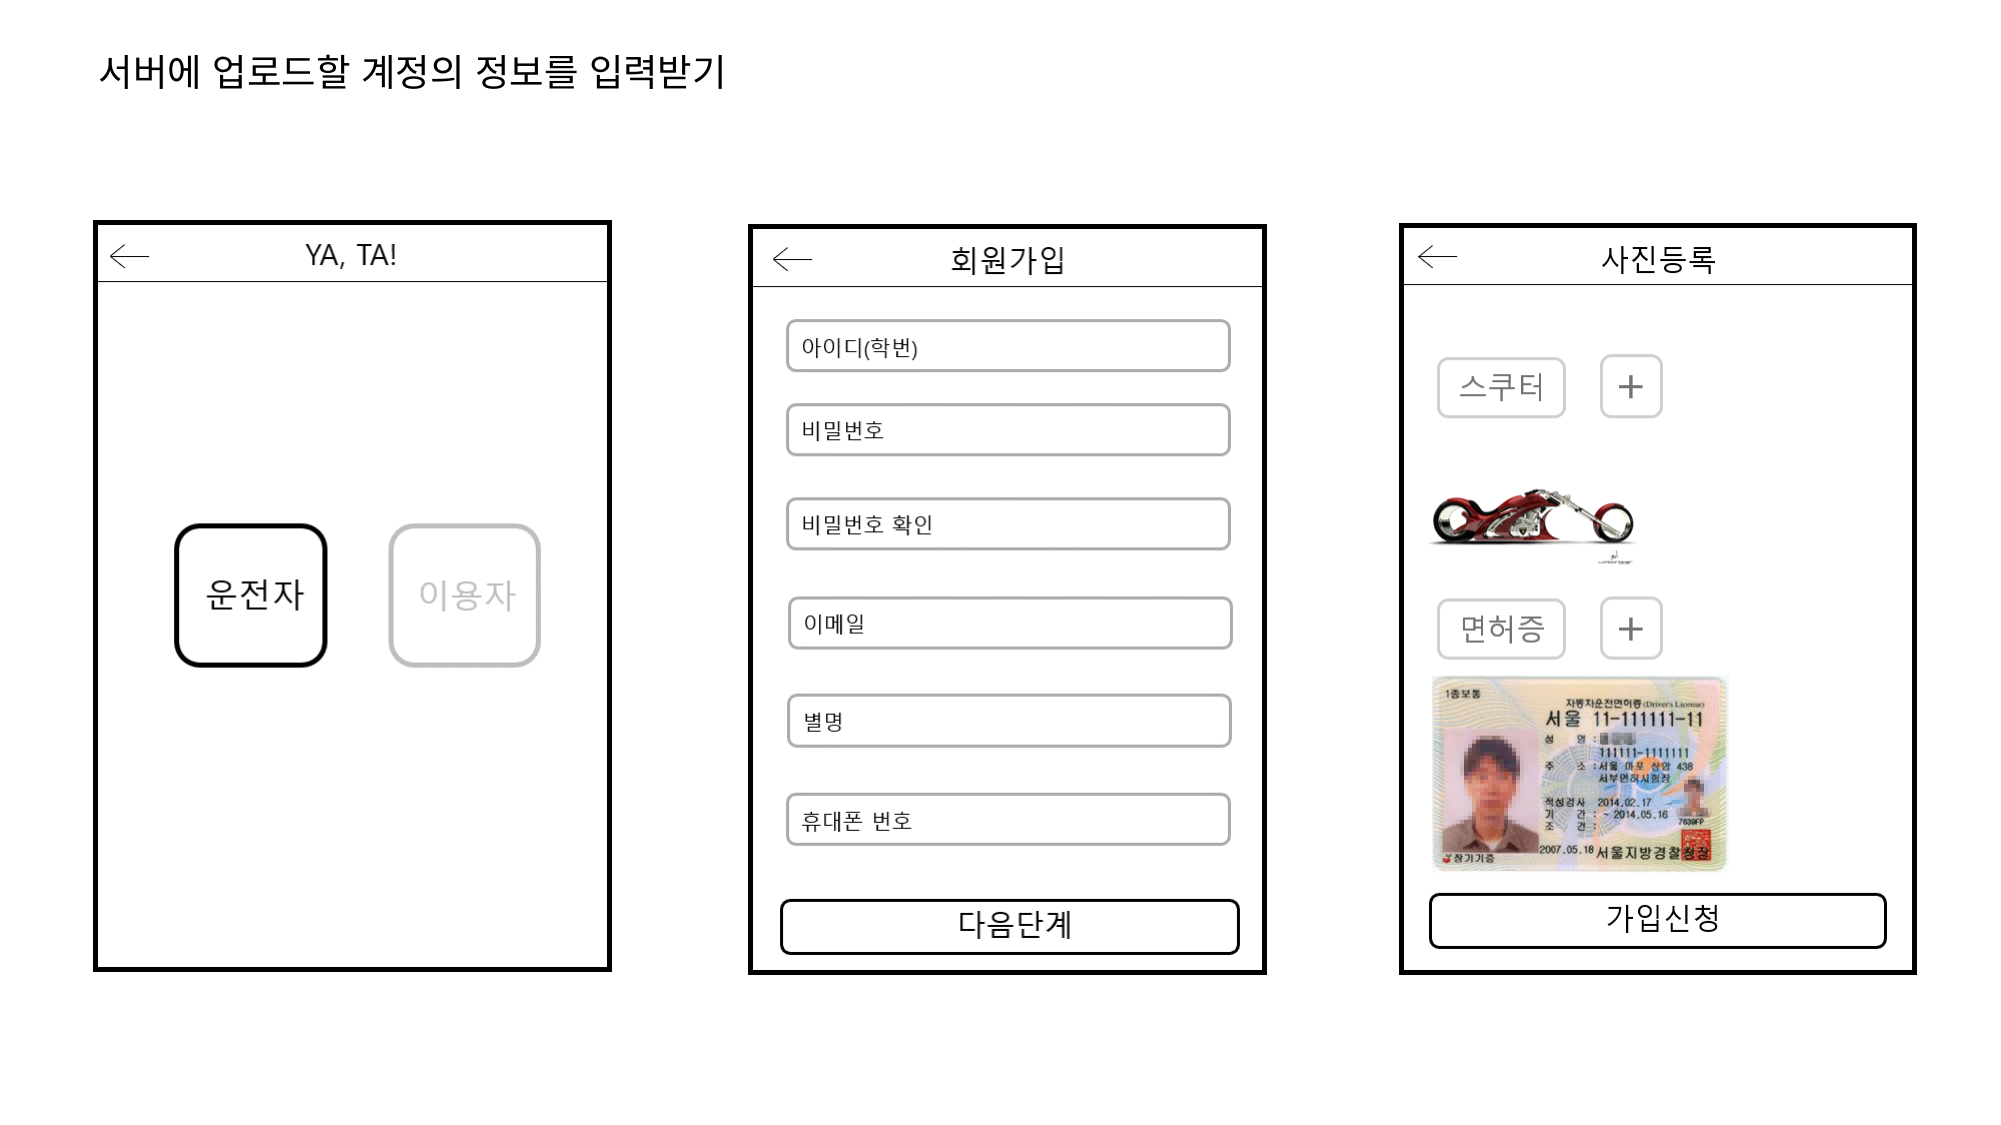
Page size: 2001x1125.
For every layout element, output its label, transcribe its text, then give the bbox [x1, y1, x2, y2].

picture [1398, 223, 1917, 975]
text_box 서버에 업로드할 계정의 정보를 입력받기 [84, 41, 1375, 102]
picture [93, 220, 612, 972]
picture [748, 224, 1267, 975]
